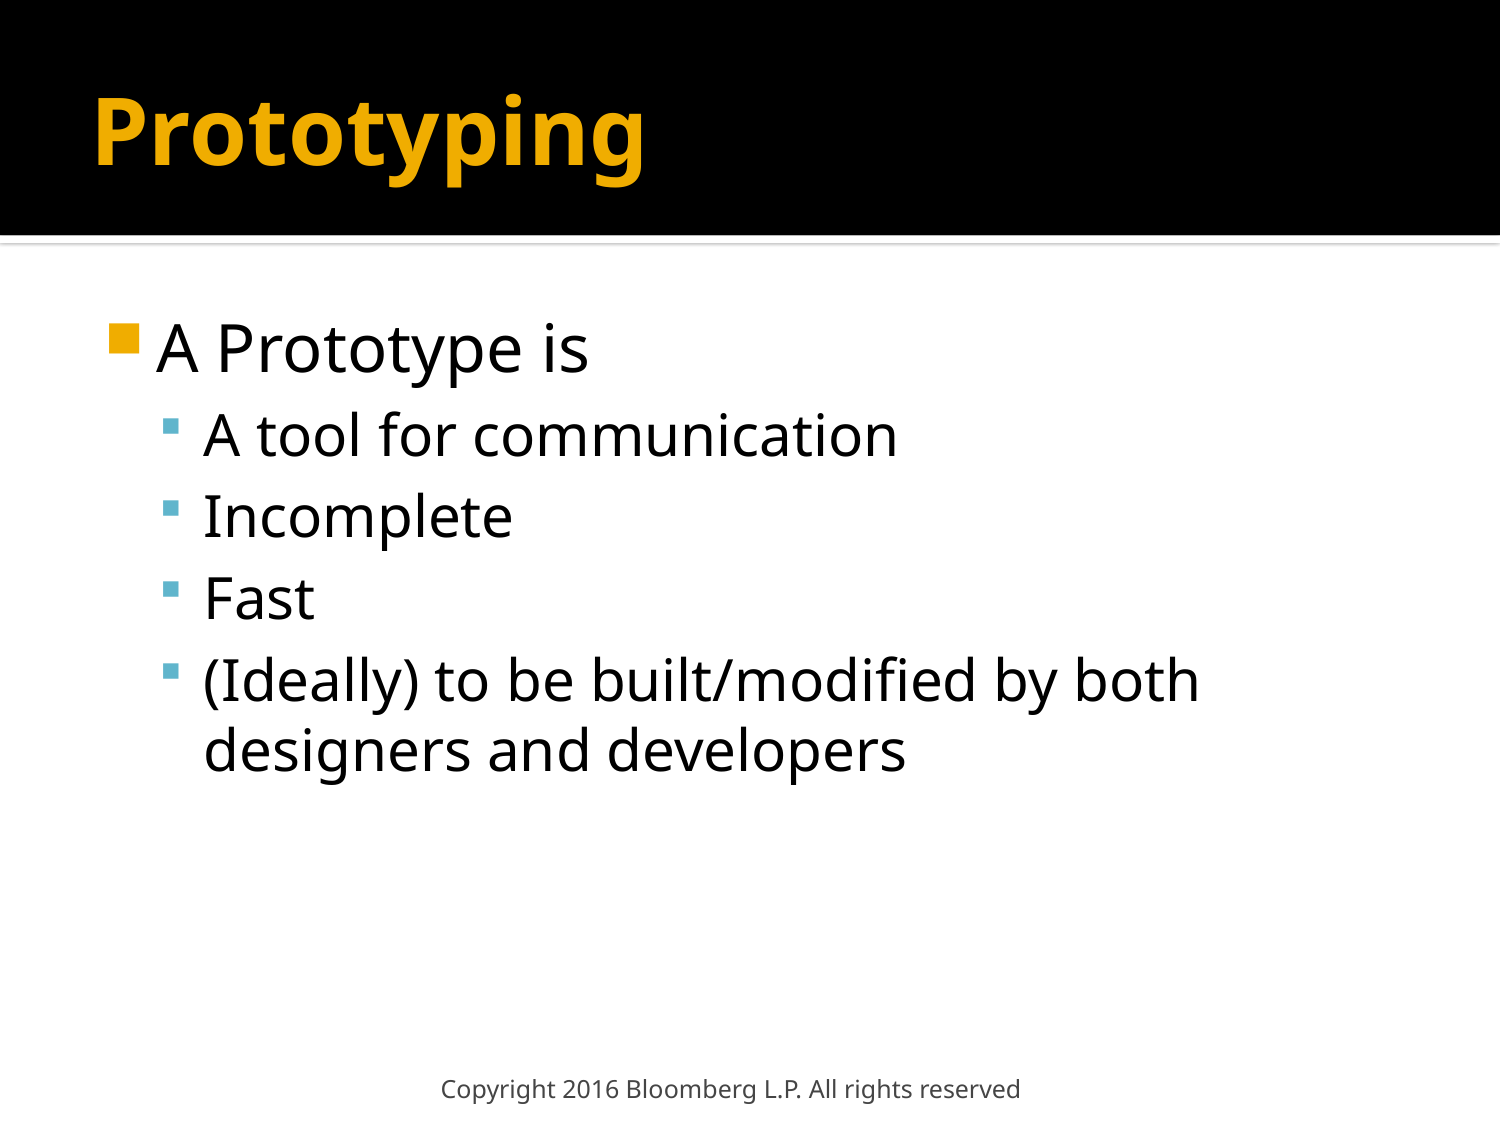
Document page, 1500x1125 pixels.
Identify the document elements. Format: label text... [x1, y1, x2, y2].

footer Copyright 2016 Bloomberg L.P. All rights reserved [433, 1062, 1337, 1108]
title Prototyping [75, 25, 1425, 231]
list A Prototype is A tool for communication Incomplete Fast (Ideally) to be built/modified by both designers and developers [75, 291, 1425, 1050]
